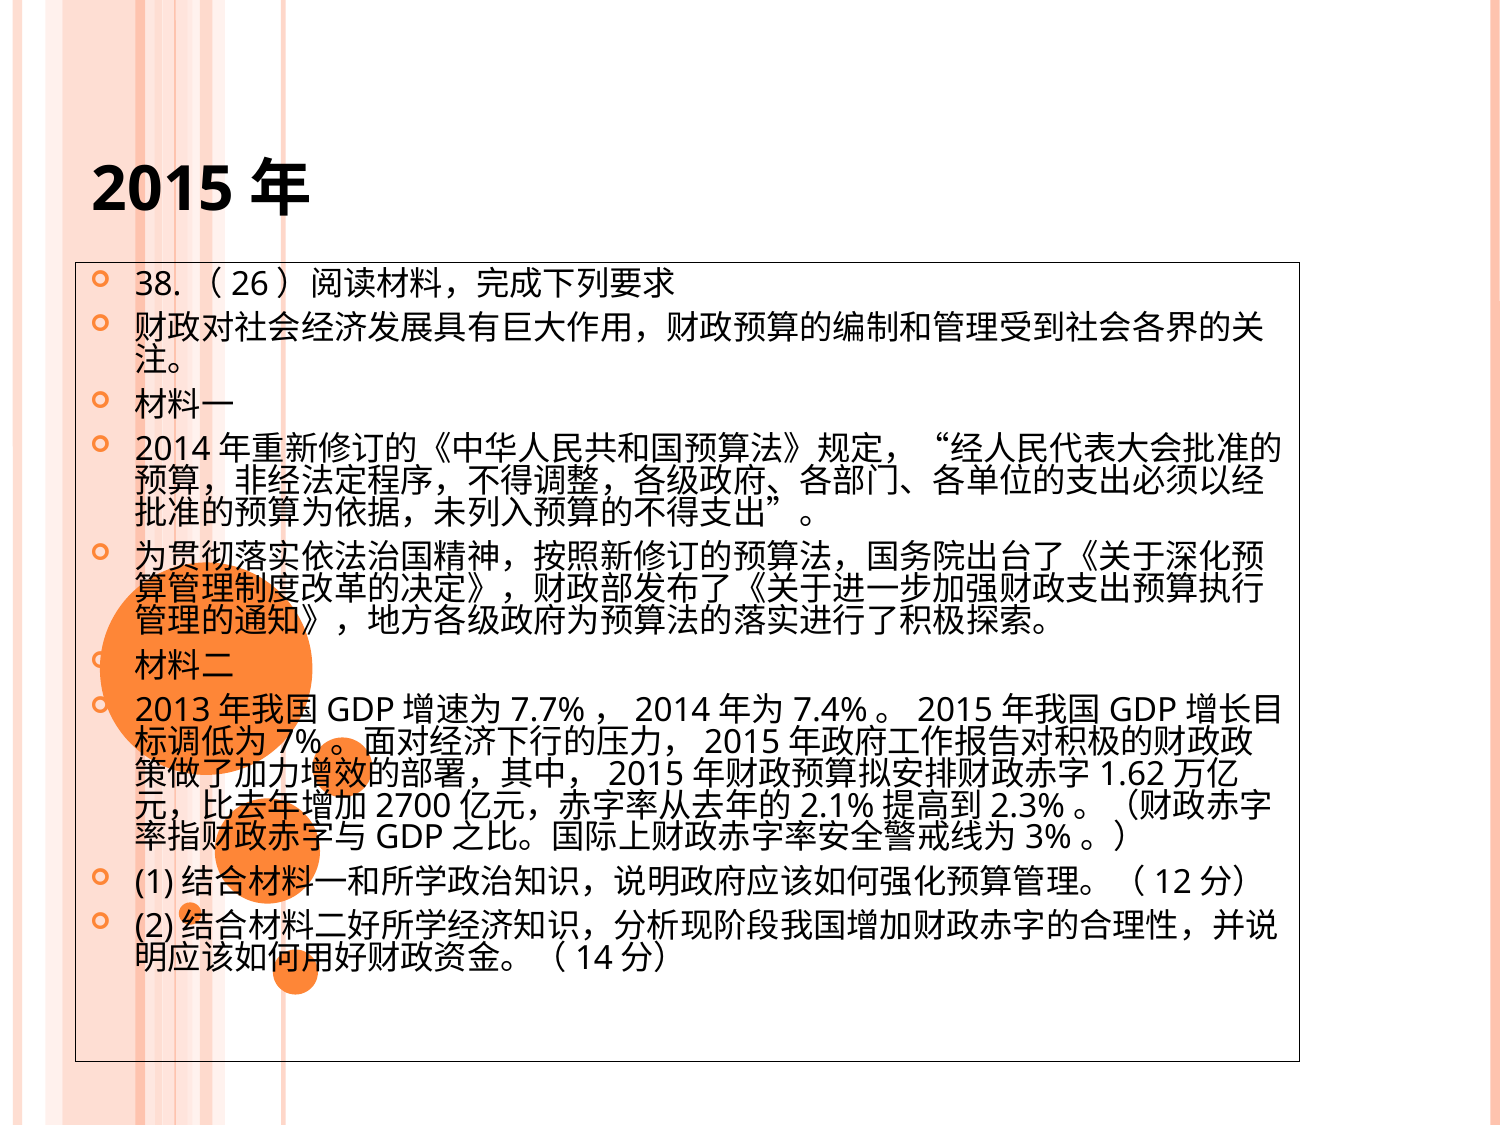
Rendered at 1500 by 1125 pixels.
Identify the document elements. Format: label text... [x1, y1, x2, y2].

title 2015年 [76, 42, 1302, 231]
list 38.（26）阅读材料，完成下列要求 财政对社会经济发展具有巨大作用，财政预算的编制和管理受到社会各界的关注。 材料一 2014年重新修订的《中华人民共和国预算法》规定，“经人民代表大会批准的预算，非经法定程序，不得调整，各级政府、各部门、各单位的支出必须以经批准的预算为依据，未列入预算的不得支出”。 为贯彻落实依法治国精神，按照新修订的预算法，国务院出台了《关于深化预算管理制度改革的决定》，财政部发布了《关于进一步加强财政支出预算执行管理的通知》，地方各级政府为预算法的落实进行了积极探索。 材料二 2013年我国GDP增速为7.7%，2014年为7.4%。2015年我国GDP增长目标调低为7%。面对经济下行的压力，2015年政府工作报告对积极的财政政策做了加力增效的部署，其中，2015年财政预算拟安排财政赤字1.62万亿元，比去年增加2700亿元，赤字率从去年的2.1%提高到2.3%。（财政赤字率指财政赤字与GDP之比。国际上财政赤字率安全警戒线为3%。） (1)结合材料一和所学政治知识，说明政府应该如何强化预算管理。（12分） (2)结合材料二好所学经济知识，分析现阶段我国增加财政赤字的合理性，并说明应该如何用好财政资金。（14分） [75, 262, 1300, 1062]
